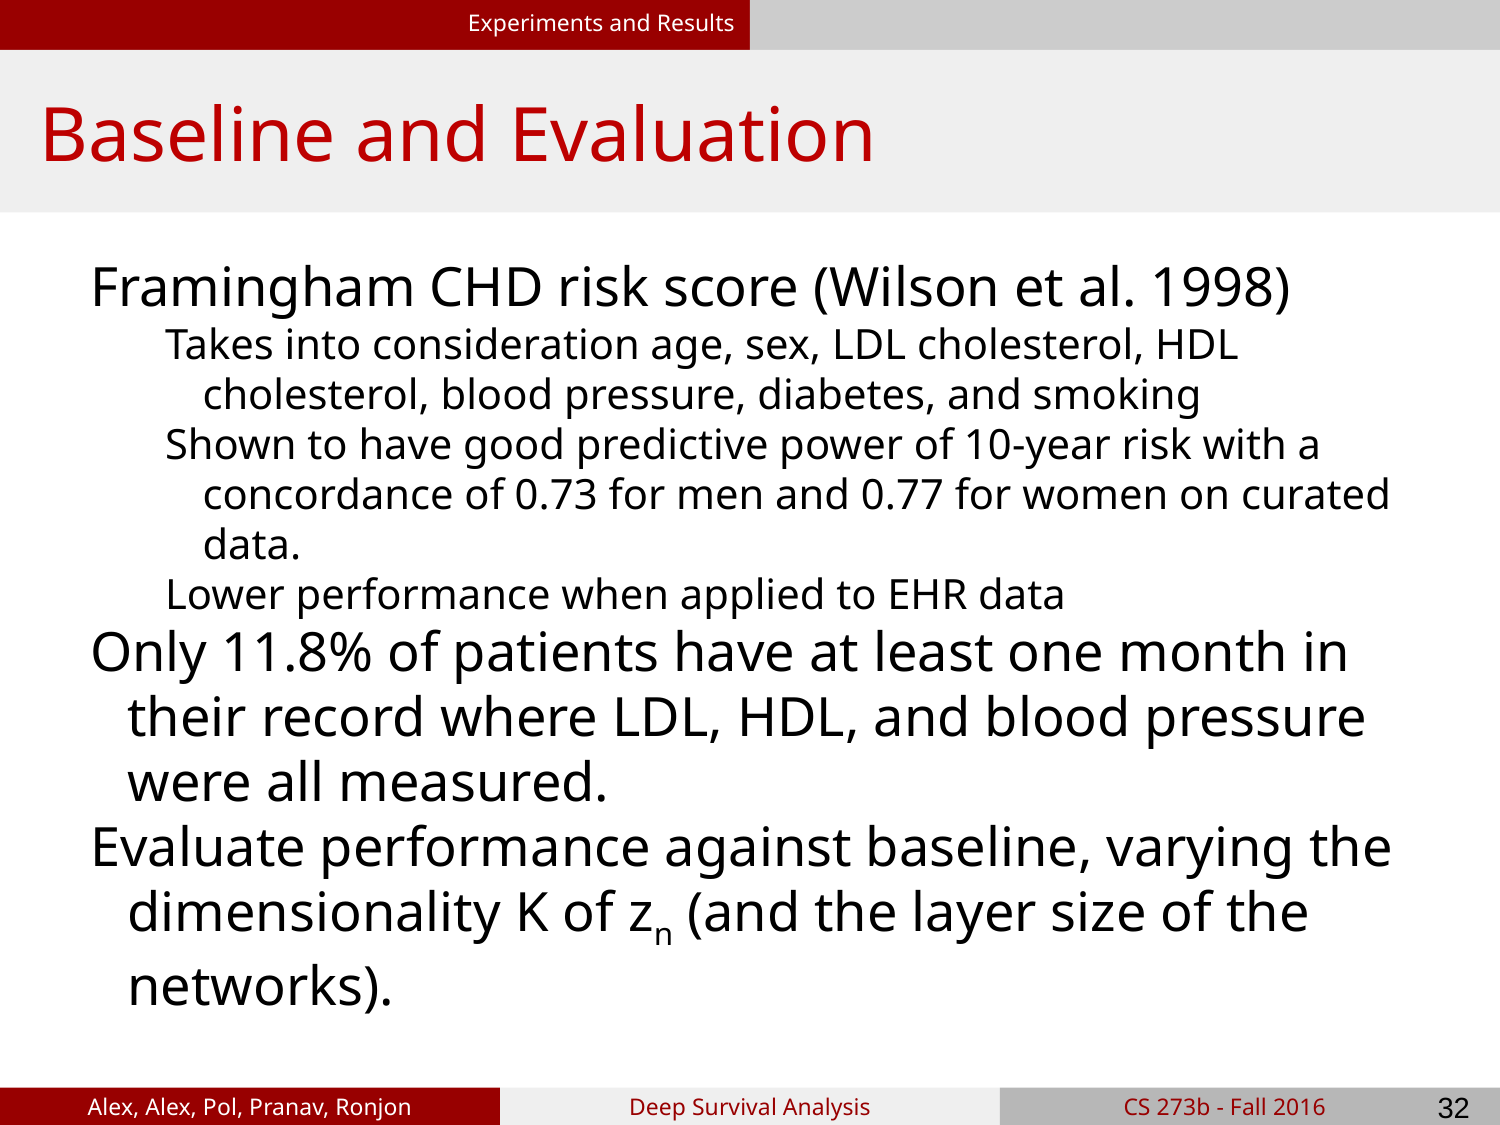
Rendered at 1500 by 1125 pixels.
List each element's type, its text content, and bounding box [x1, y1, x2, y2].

slide_number ‹#› [1422, 1088, 1500, 1125]
title Baseline and Evaluation [24, 50, 1475, 213]
subtitle Experiments and Results [0, 0, 750, 44]
list Framingham CHD risk score (Wilson et al. 1998) Takes into consideration age, sex, LDL cholesterol, HDL cholesterol, blood pressure, diabetes, and smoking Shown to have good predictive power of 10-year risk with a concordance of 0.73 for men and 0.77 for women on curated data. Lower performance when applied to EHR data Only 11.8% of patients have at least one month in their record where LDL, HDL, and blood pressure were all measured. Evaluate performance against baseline, varying the dimensionality K of zn (and the layer size of the networks). [37, 237, 1475, 1046]
